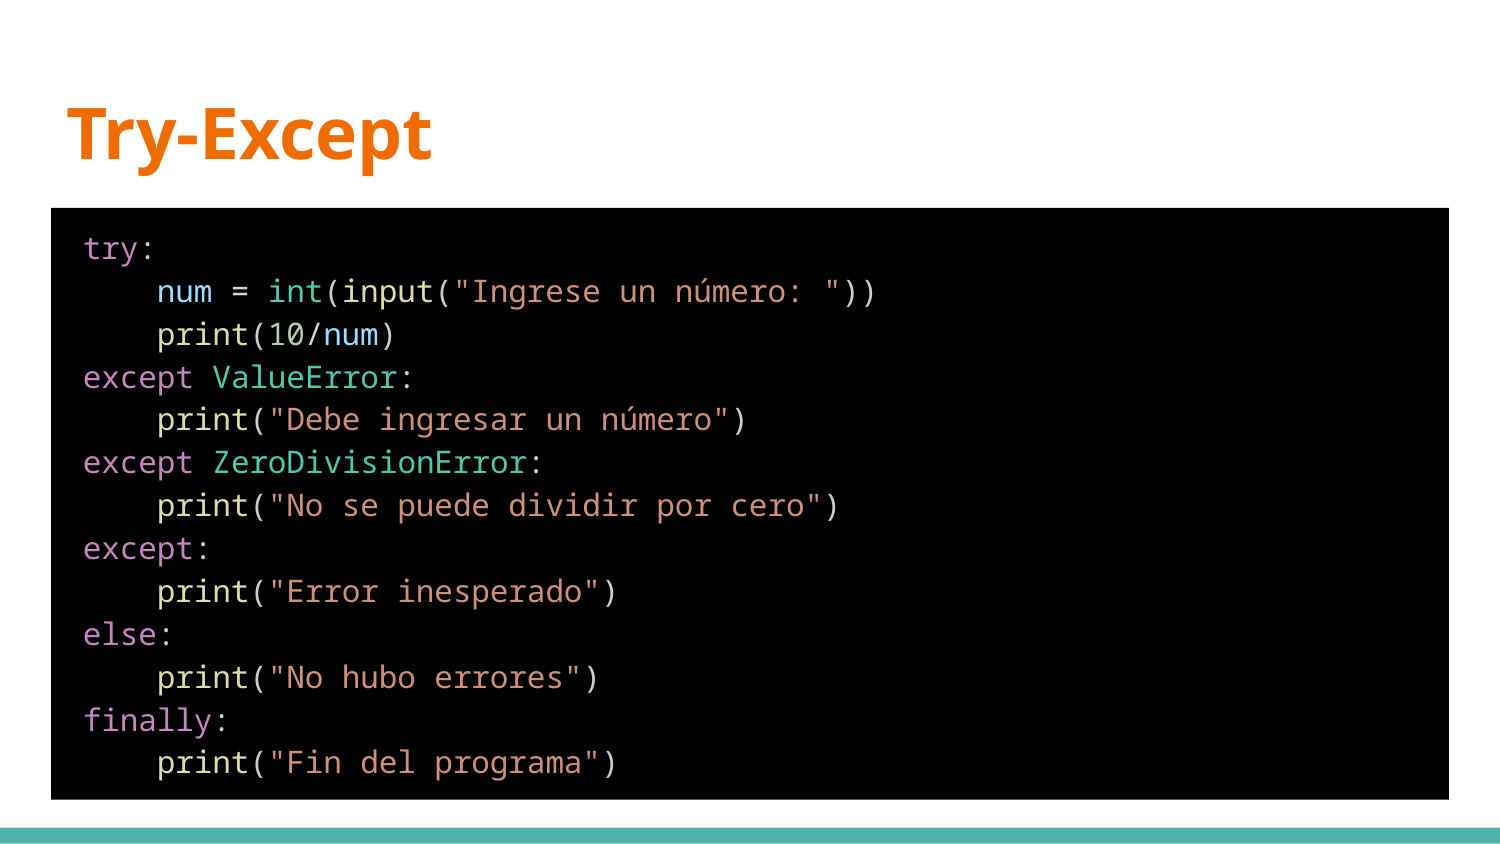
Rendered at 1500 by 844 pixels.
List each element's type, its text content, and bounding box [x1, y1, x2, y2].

list try: num = int(input("Ingrese un número: ")) print(10/num) except ValueError: print("Debe ingresar un número") except ZeroDivisionError: print("No se puede dividir por cero") except: print("Error inesperado") else: print("No hubo errores") finally: print("Fin del programa") [51, 207, 1449, 800]
title Try-Except [51, 72, 1449, 189]
